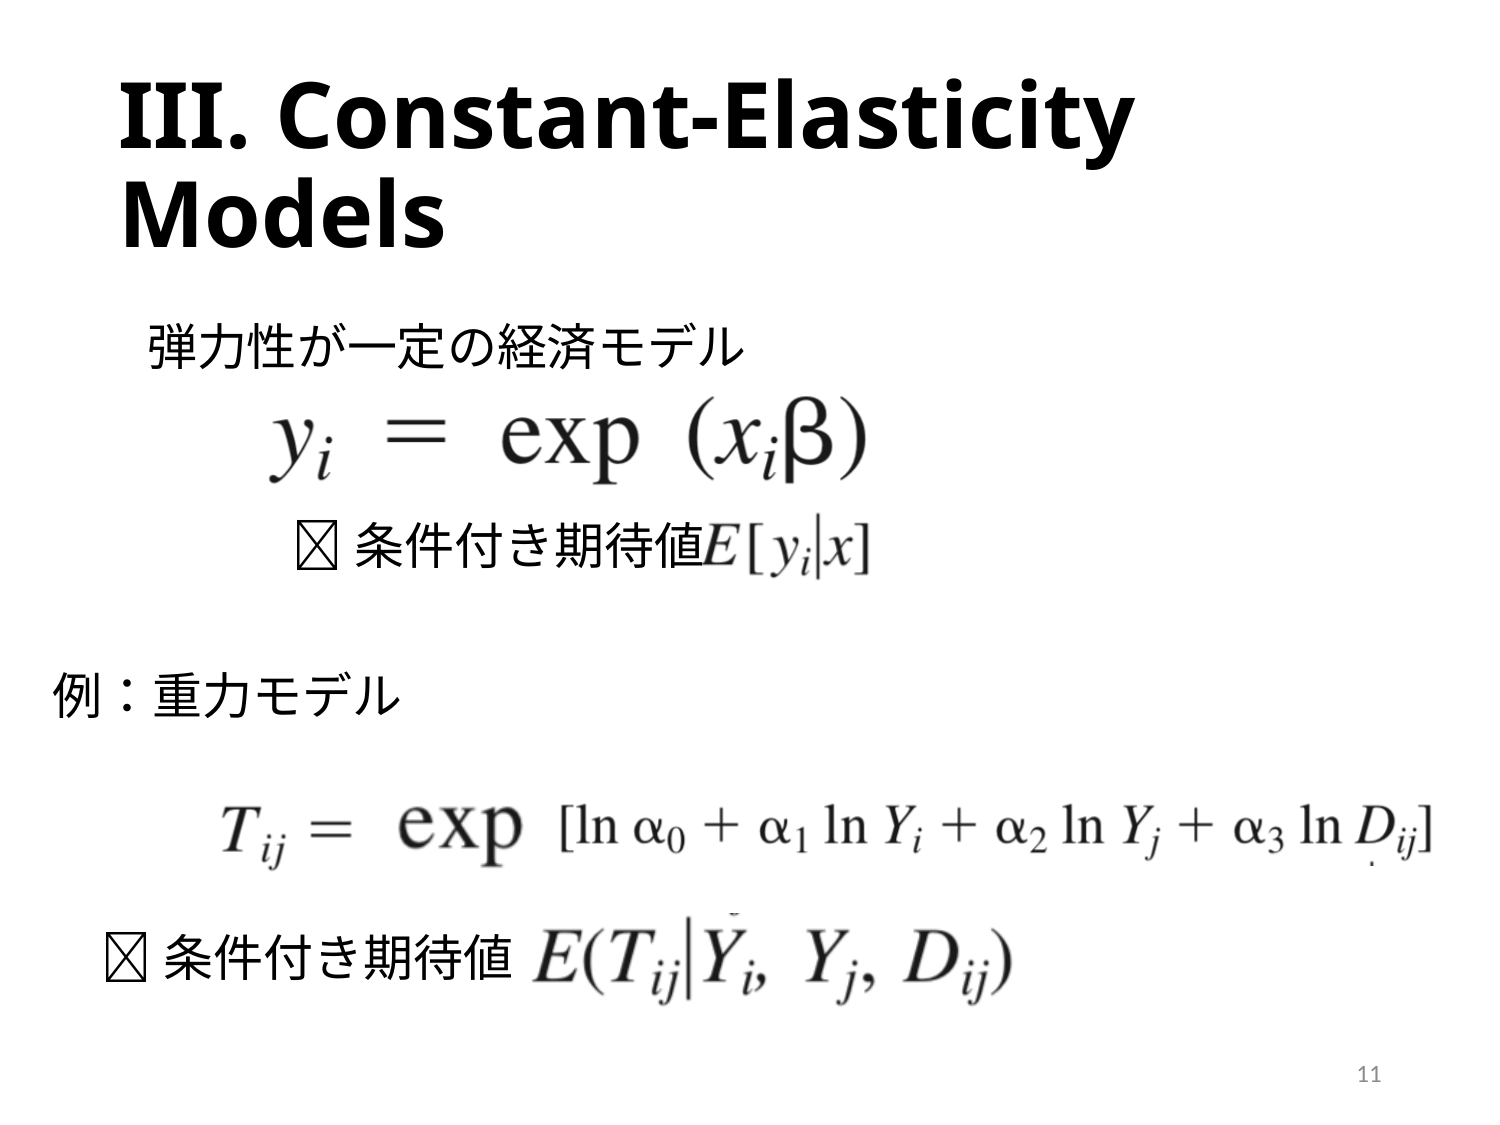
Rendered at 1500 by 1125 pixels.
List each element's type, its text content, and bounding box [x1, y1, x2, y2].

text_box 条件付き期待値 [277, 506, 720, 582]
picture [380, 781, 1437, 878]
picture [260, 384, 873, 498]
text_box 条件付き期待値 [86, 919, 515, 994]
picture [197, 780, 366, 890]
text_box 弾力性が一定の経済モデル [132, 308, 762, 384]
picture [515, 913, 1016, 1013]
picture [690, 509, 873, 592]
slide_number 11 [1059, 1042, 1397, 1103]
title III. Constant-Elasticity Models [103, 59, 1397, 278]
text_box 例：重力モデル [37, 657, 418, 733]
